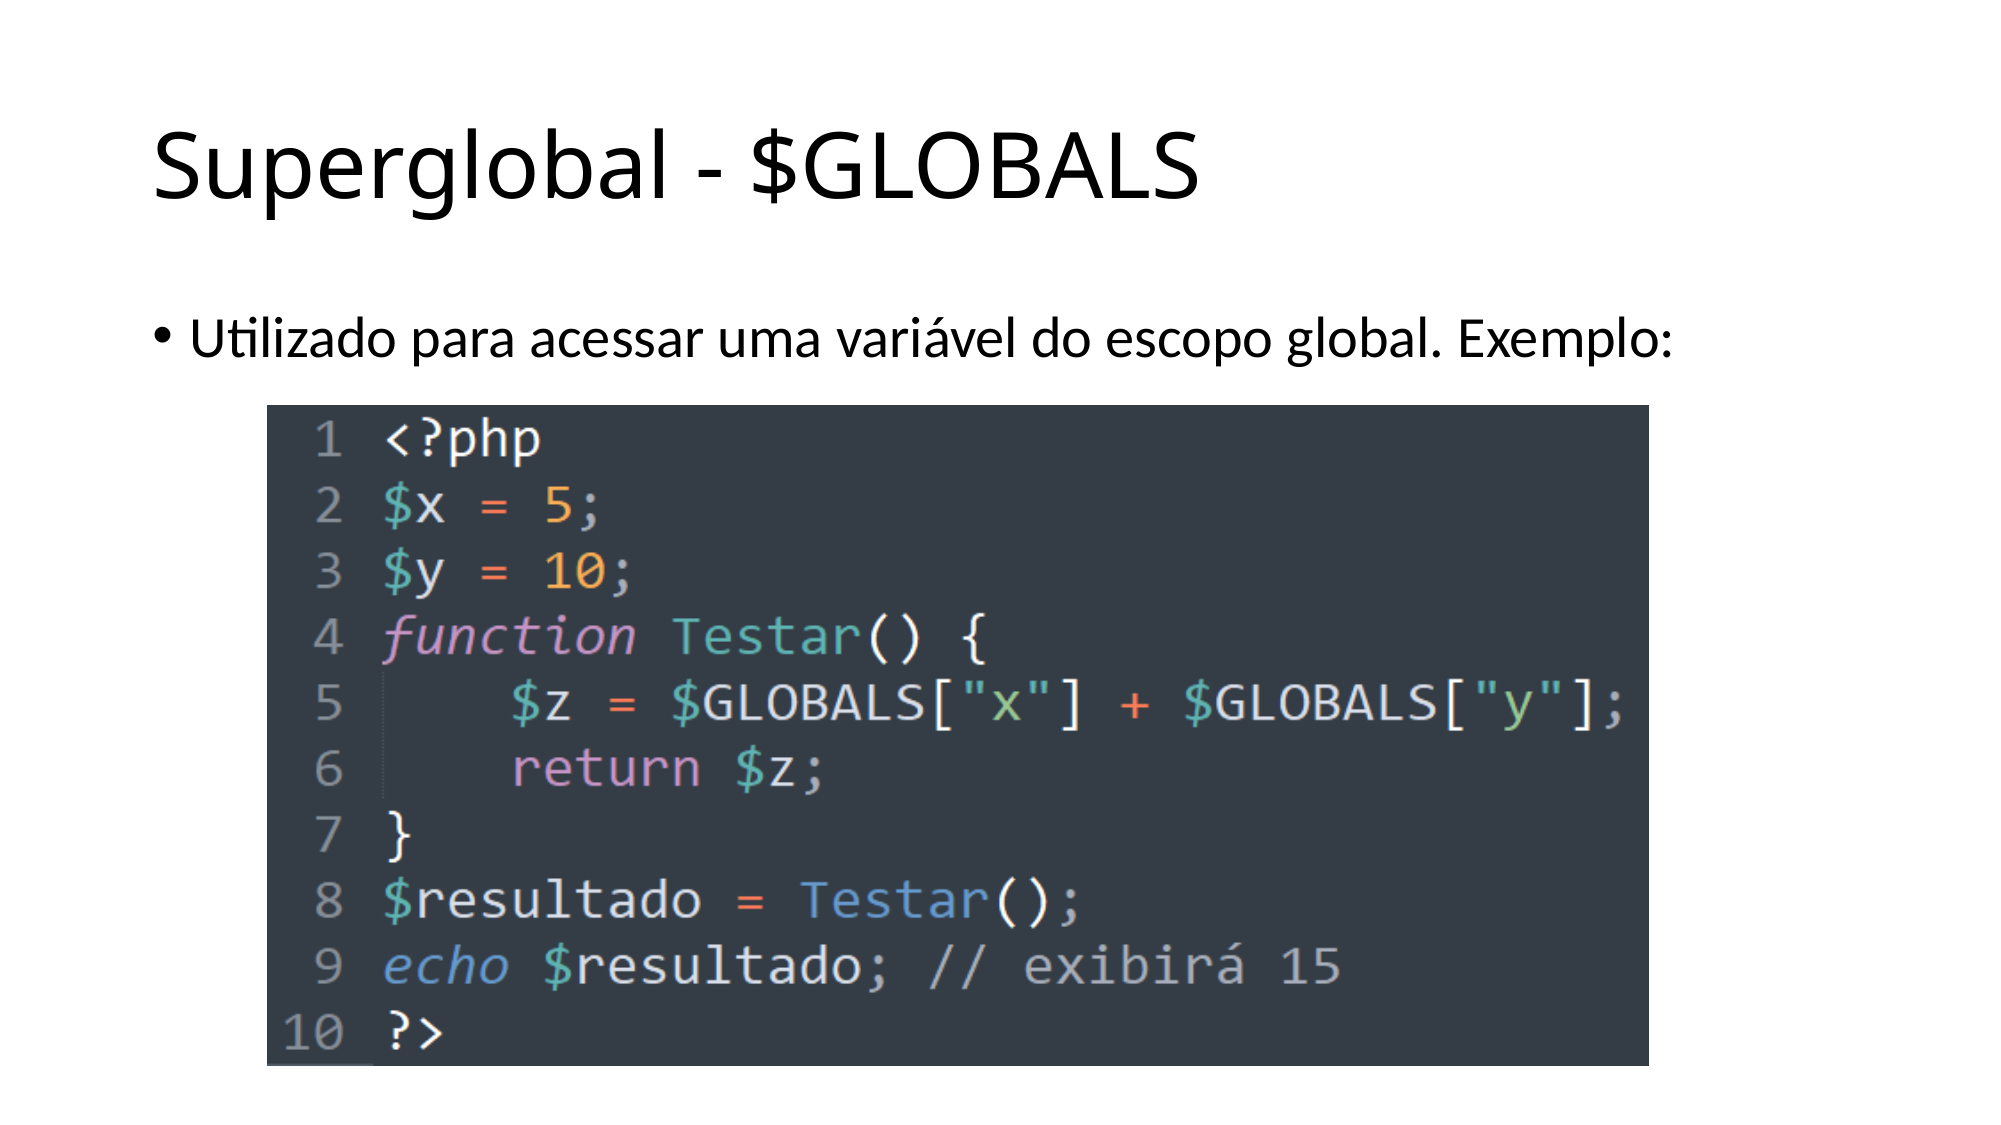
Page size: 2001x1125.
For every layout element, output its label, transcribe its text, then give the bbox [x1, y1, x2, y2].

title Superglobal - $GLOBALS [137, 59, 1863, 278]
picture [267, 405, 1649, 1066]
list Utilizado para acessar uma variável do escopo global. Exemplo: [137, 299, 1863, 1014]
